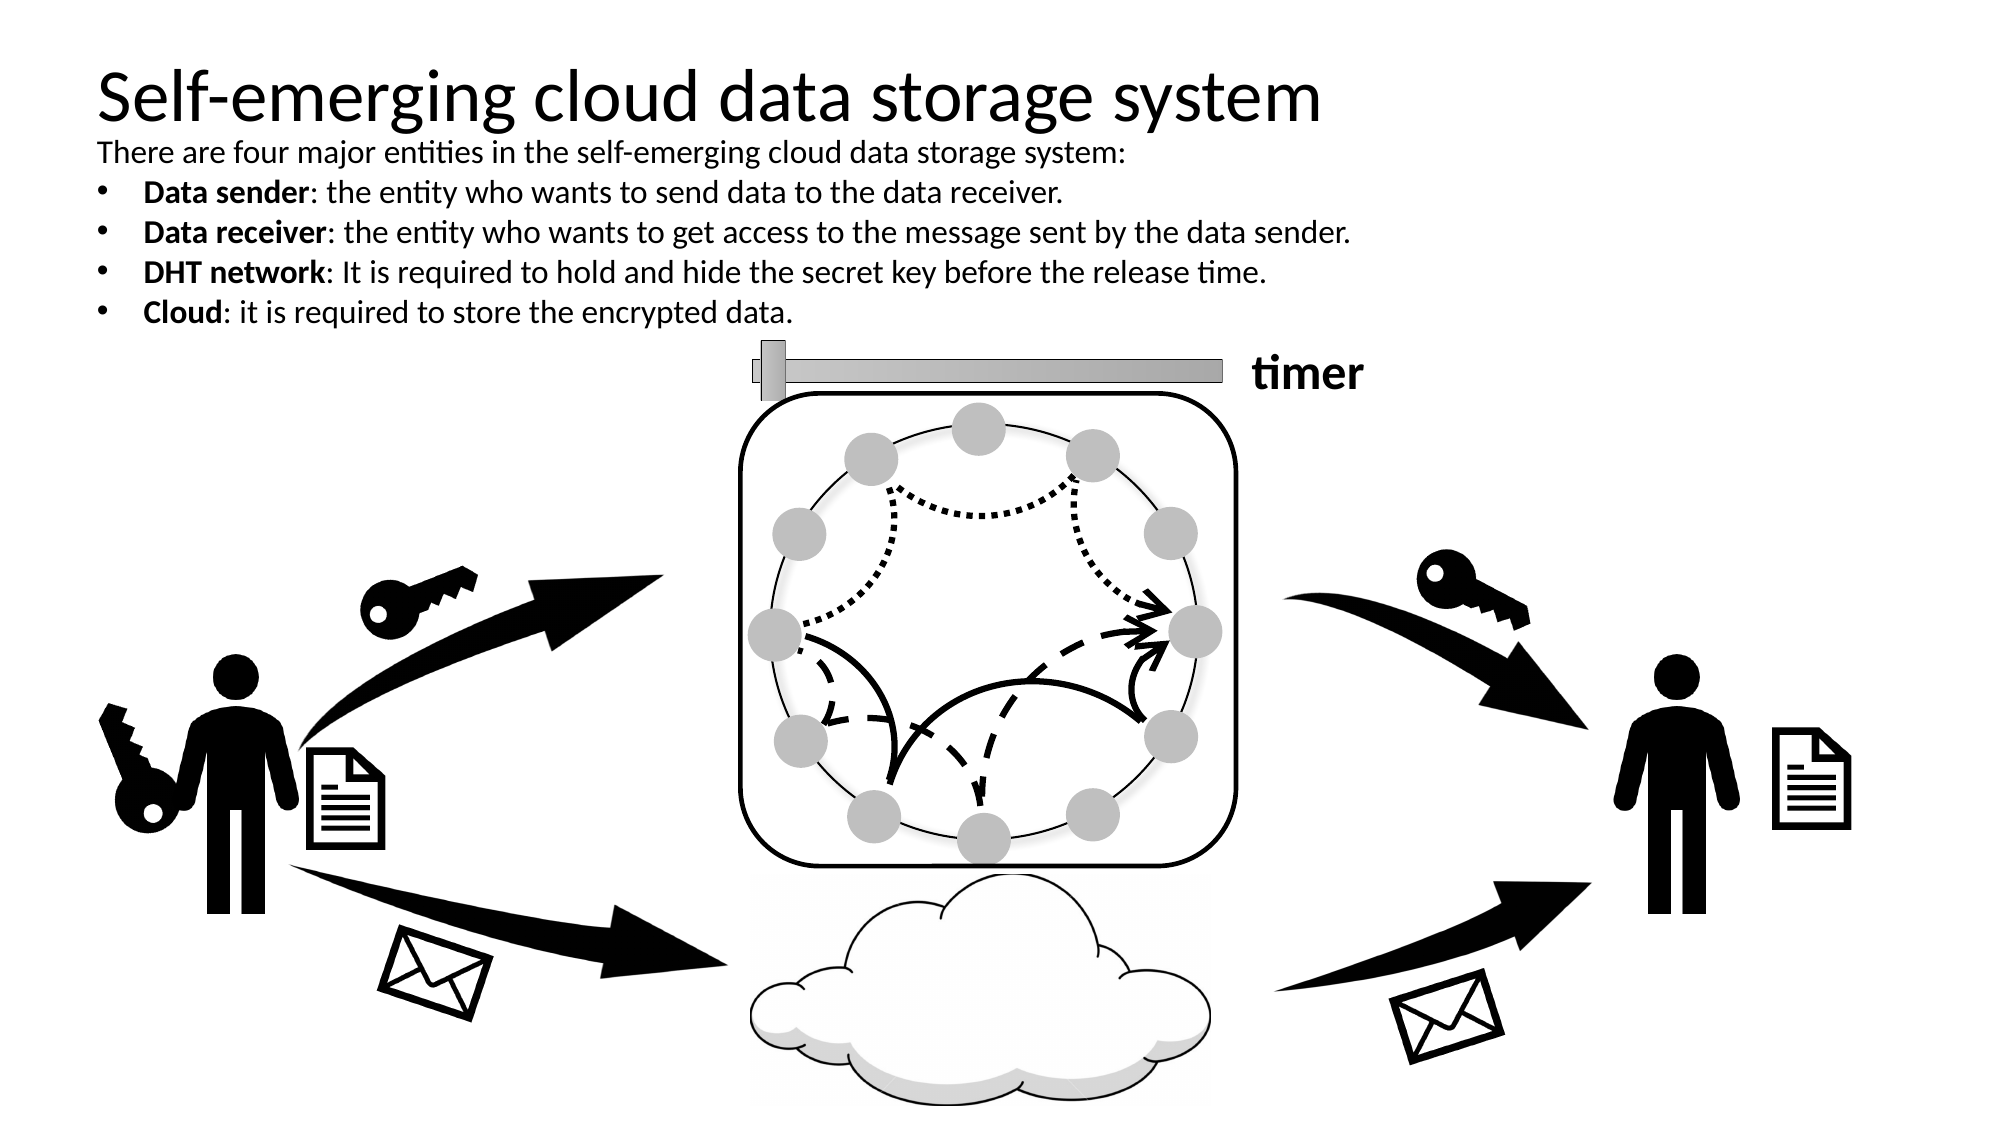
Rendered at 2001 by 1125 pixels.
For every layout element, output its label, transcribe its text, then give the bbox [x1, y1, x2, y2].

text_box timer [1236, 338, 1380, 408]
text_box [1223, 599, 1238, 833]
picture [1223, 428, 1873, 1091]
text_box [747, 402, 1223, 867]
text_box [760, 339, 787, 402]
text_box [787, 358, 1223, 383]
text_box [1223, 427, 1238, 575]
text_box [971, 386, 983, 392]
picture [37, 389, 1211, 1106]
text_box [739, 438, 747, 822]
text_box [781, 392, 1196, 402]
text_box There are four major entities in the self-emerging cloud data storage system: Data sender: the entity who wants to send data to the data receiver. Data receiver: the entity who wants to get access to the message sent by the data sender. DHT network: It is required to hold and hide the secret key before the release time. Cloud: it is required to store the encrypted data. [82, 122, 1876, 338]
text_box [751, 358, 760, 383]
text_box Self-emerging cloud data storage system [82, 39, 1339, 122]
